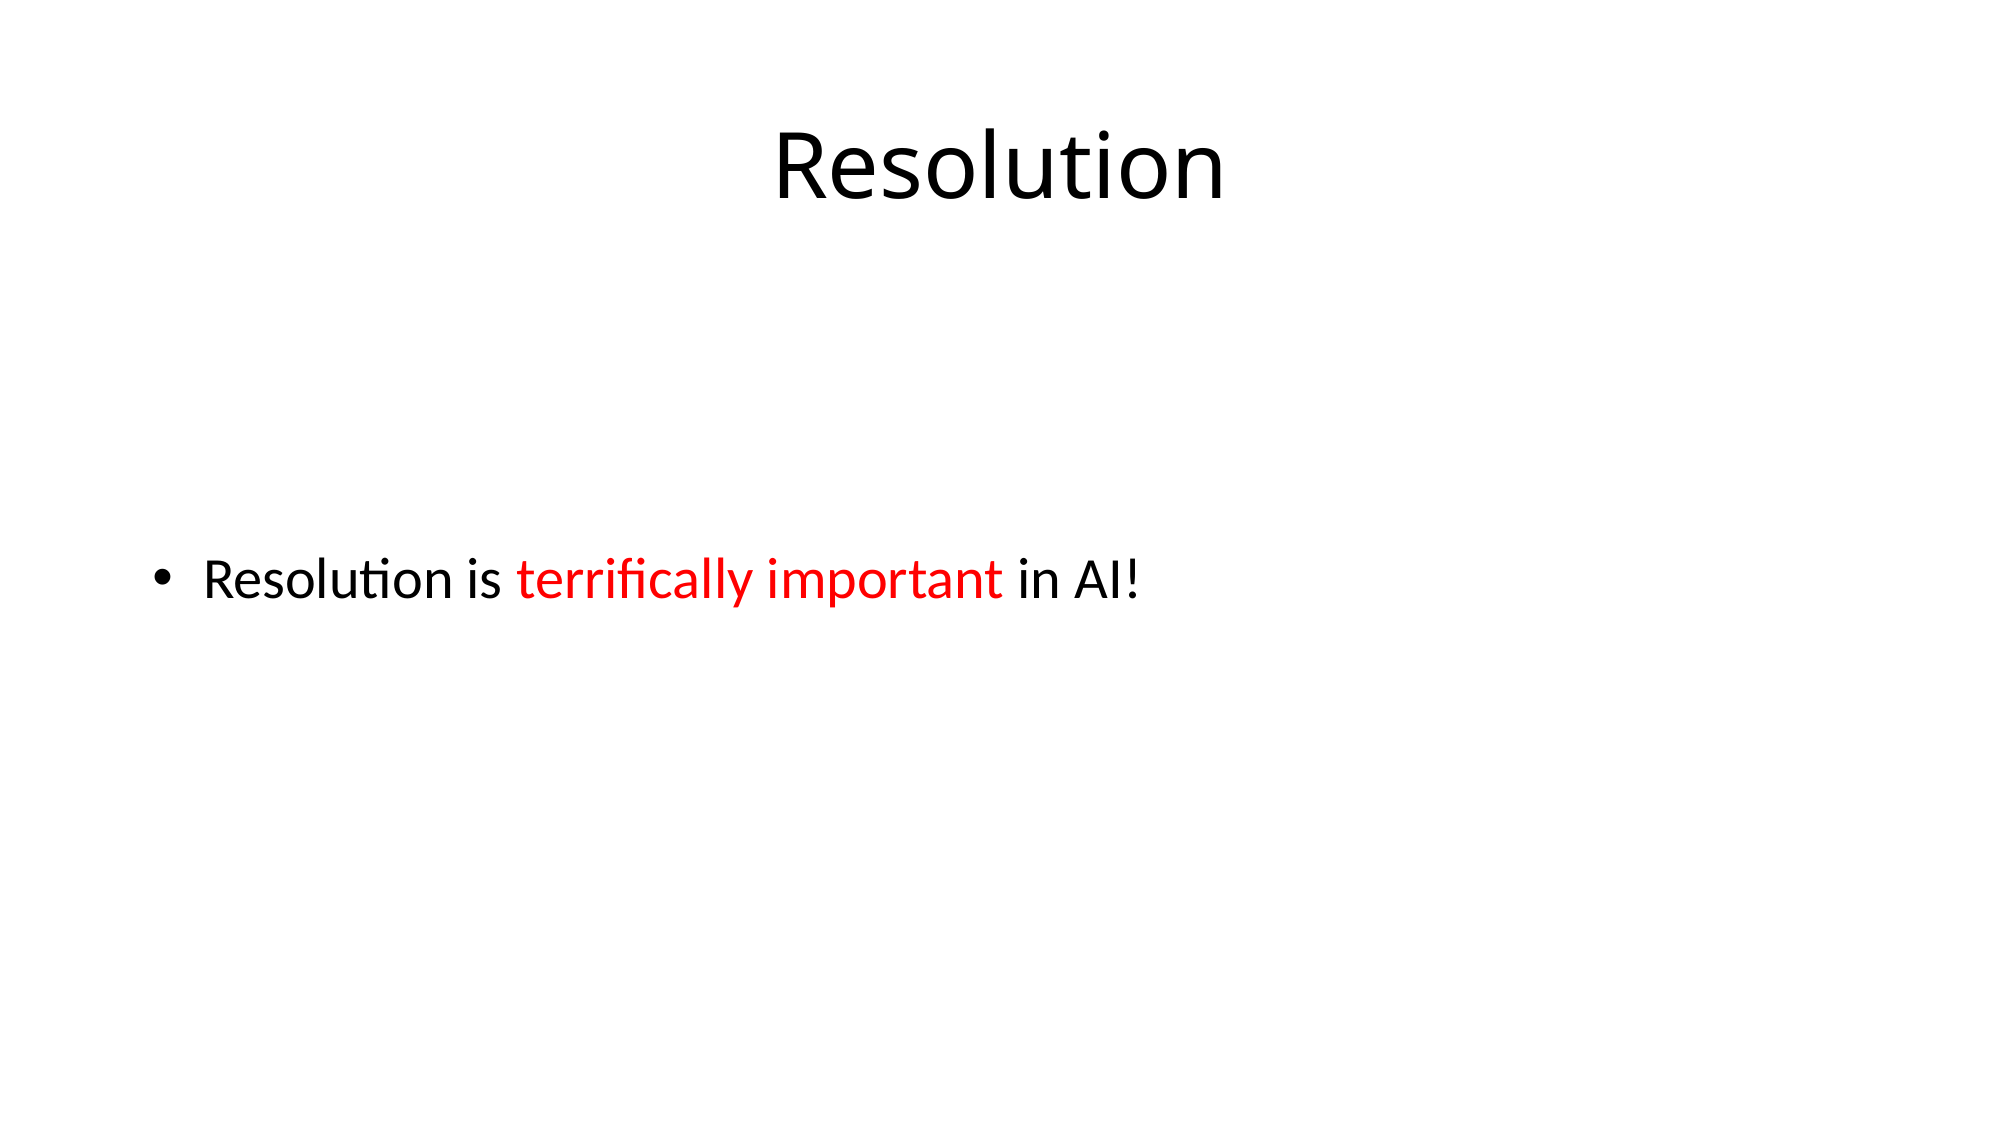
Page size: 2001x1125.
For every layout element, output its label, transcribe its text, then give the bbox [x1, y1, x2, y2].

title Resolution [137, 59, 1863, 278]
